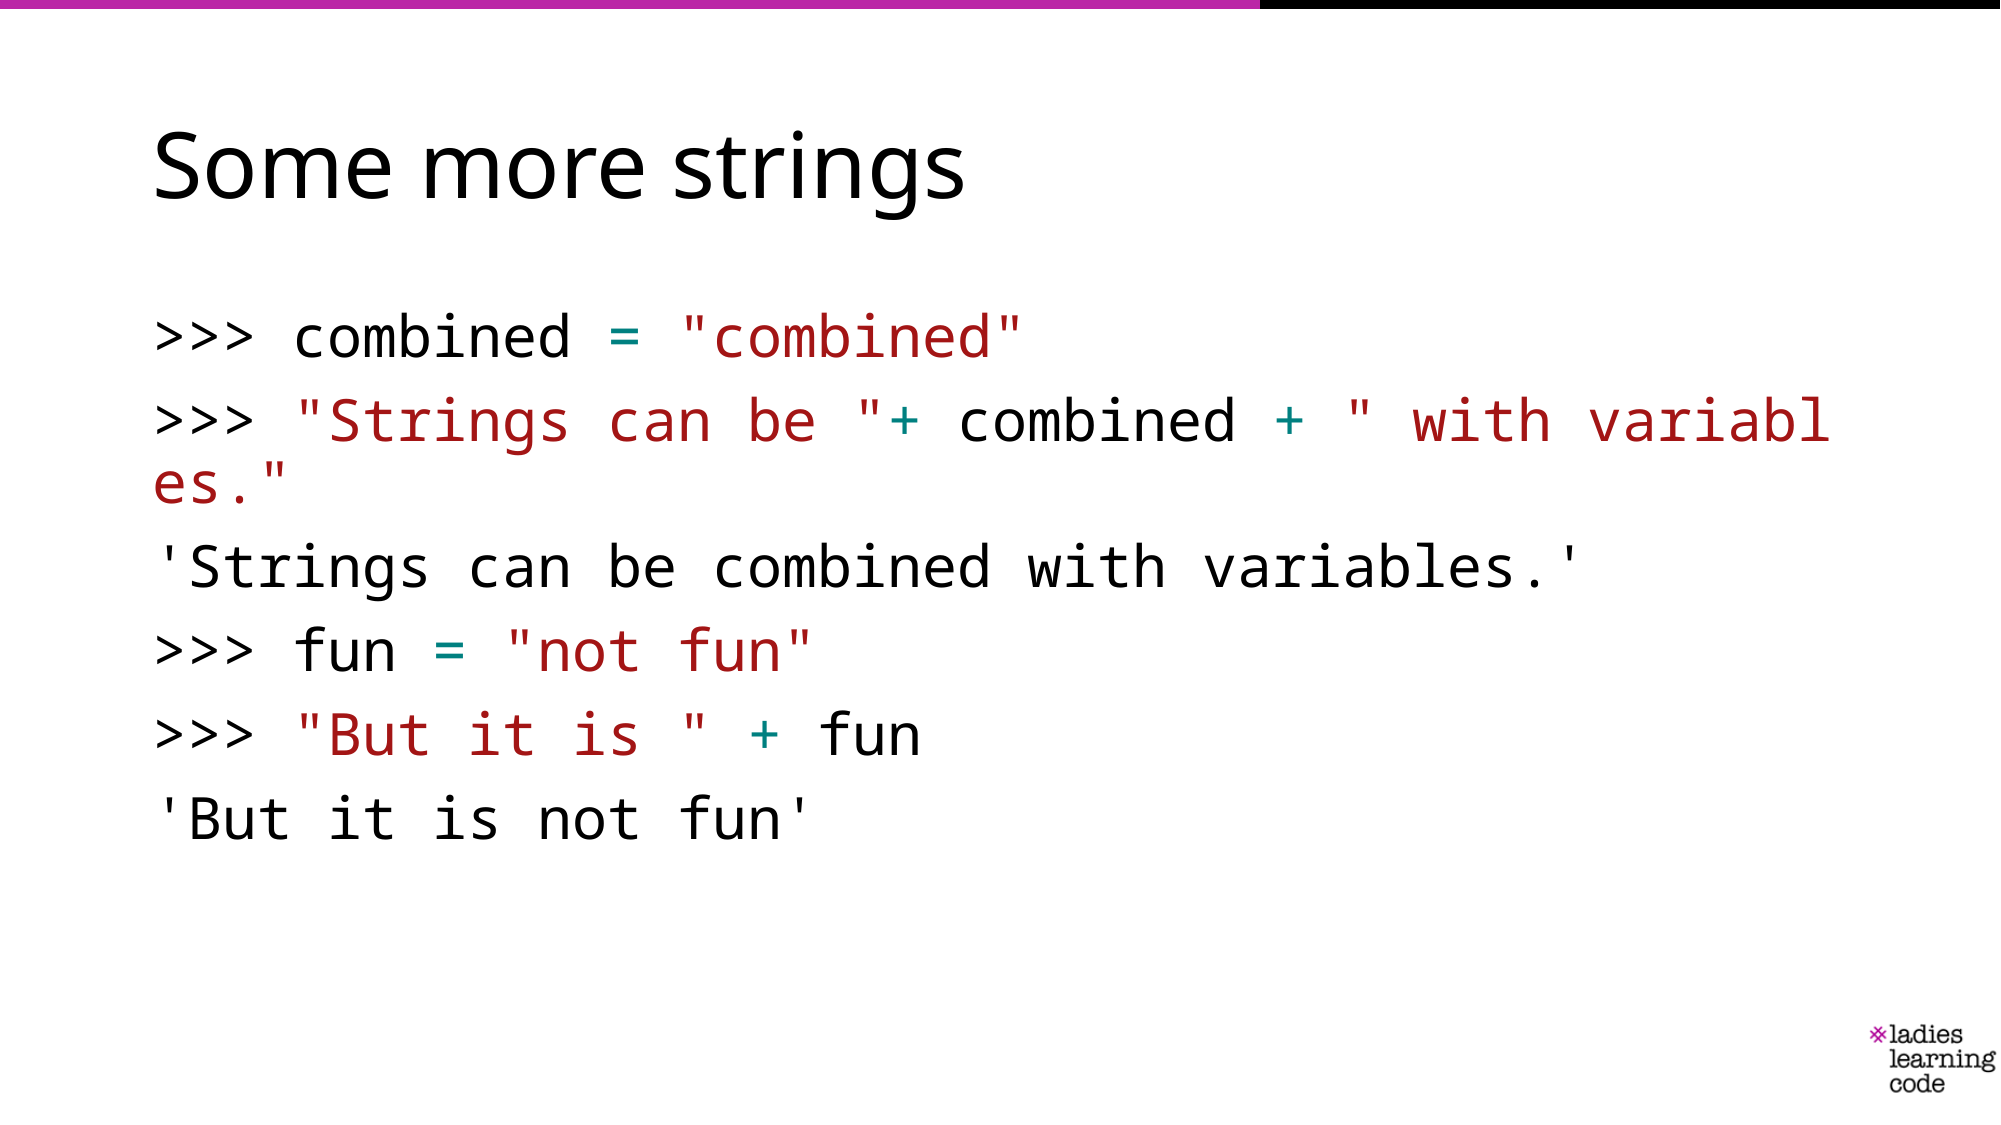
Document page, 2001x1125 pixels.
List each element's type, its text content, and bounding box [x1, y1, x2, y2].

title Some more strings [137, 59, 1863, 278]
list >>> combined = "combined" >>> "Strings can be "+ combined + " with variables." 'Strings can be combined with variables.' >>> fun = "not fun" >>> "But it is " + fun 'But it is not fun' [137, 299, 1863, 1014]
picture [1865, 990, 2000, 1125]
